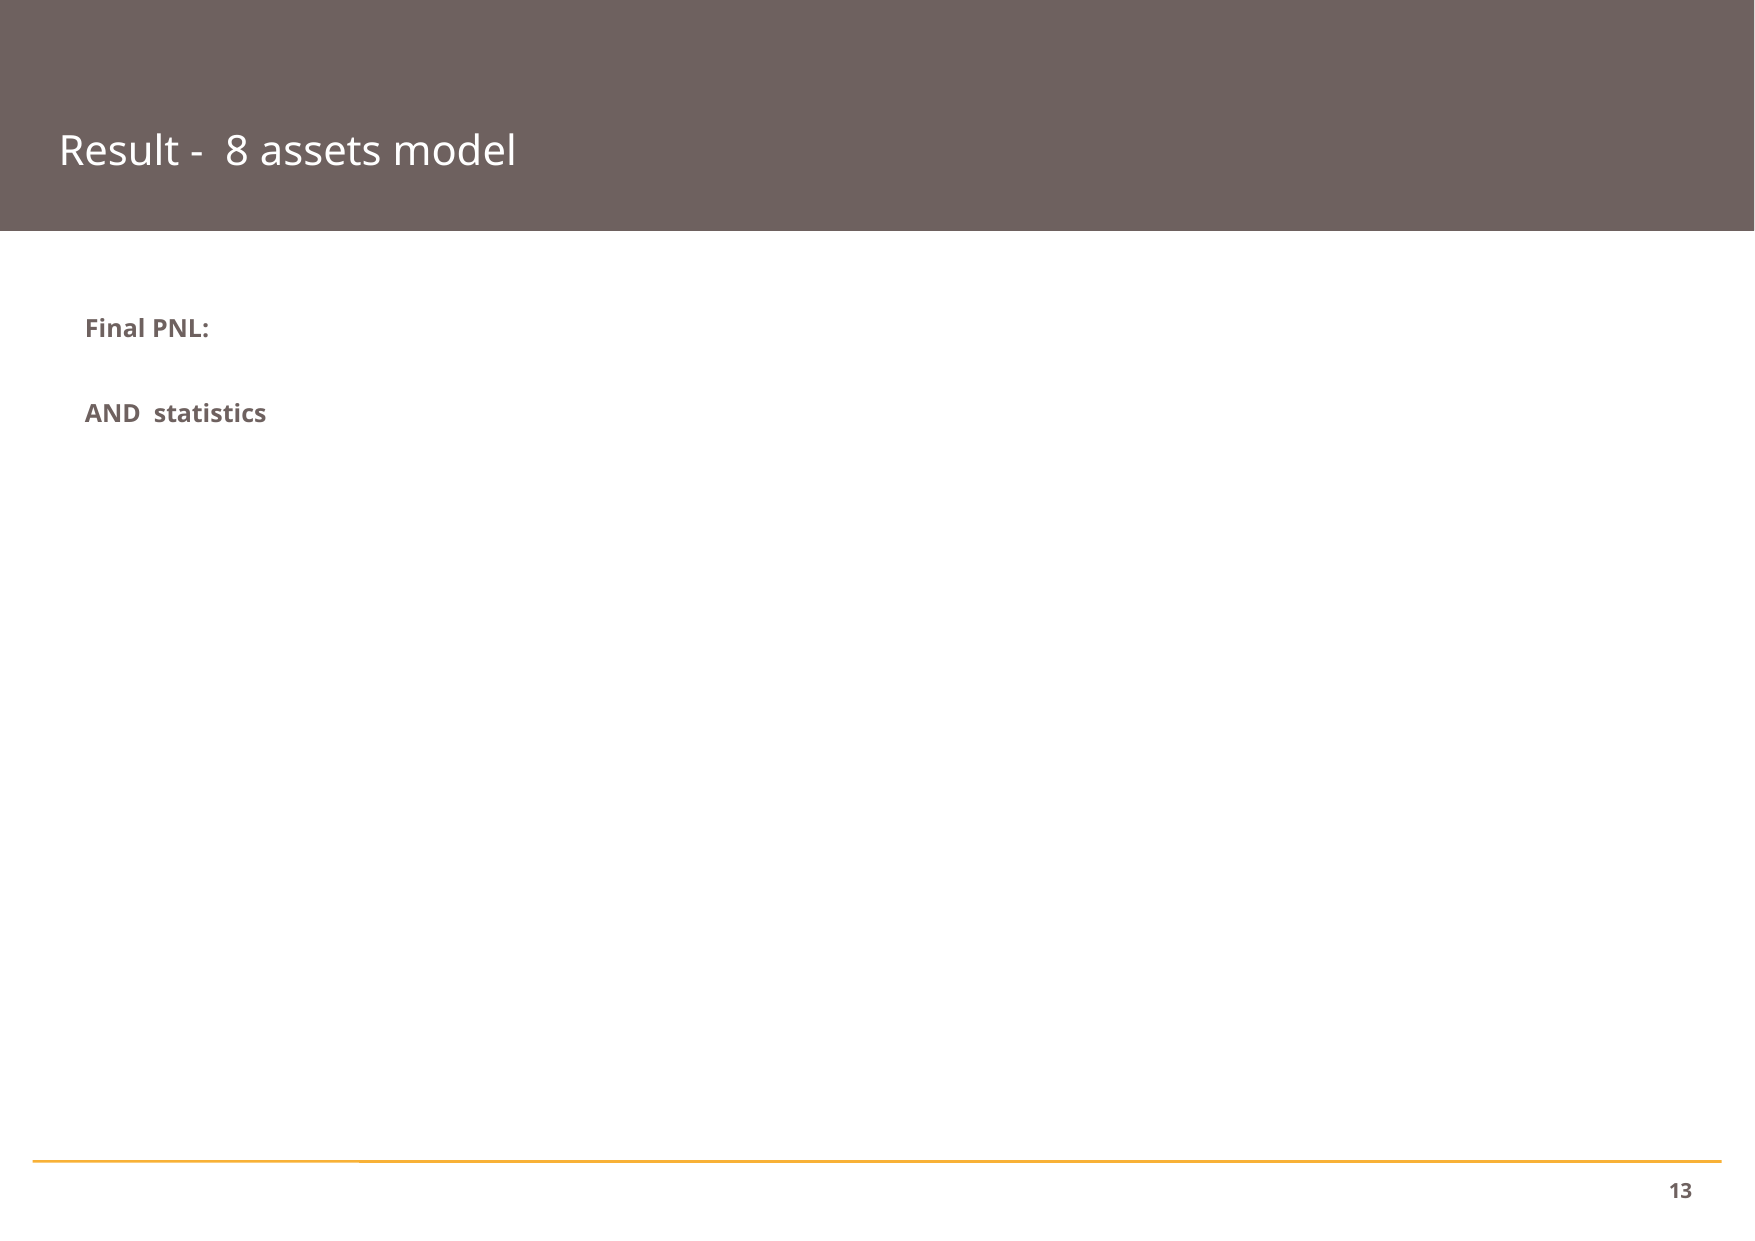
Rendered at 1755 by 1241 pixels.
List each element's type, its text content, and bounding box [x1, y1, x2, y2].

text_box Final PNL: AND statistics [70, 262, 1280, 435]
slide_number 13 [1638, 1177, 1693, 1204]
text_box Result - 8 assets model [19, 77, 1675, 189]
